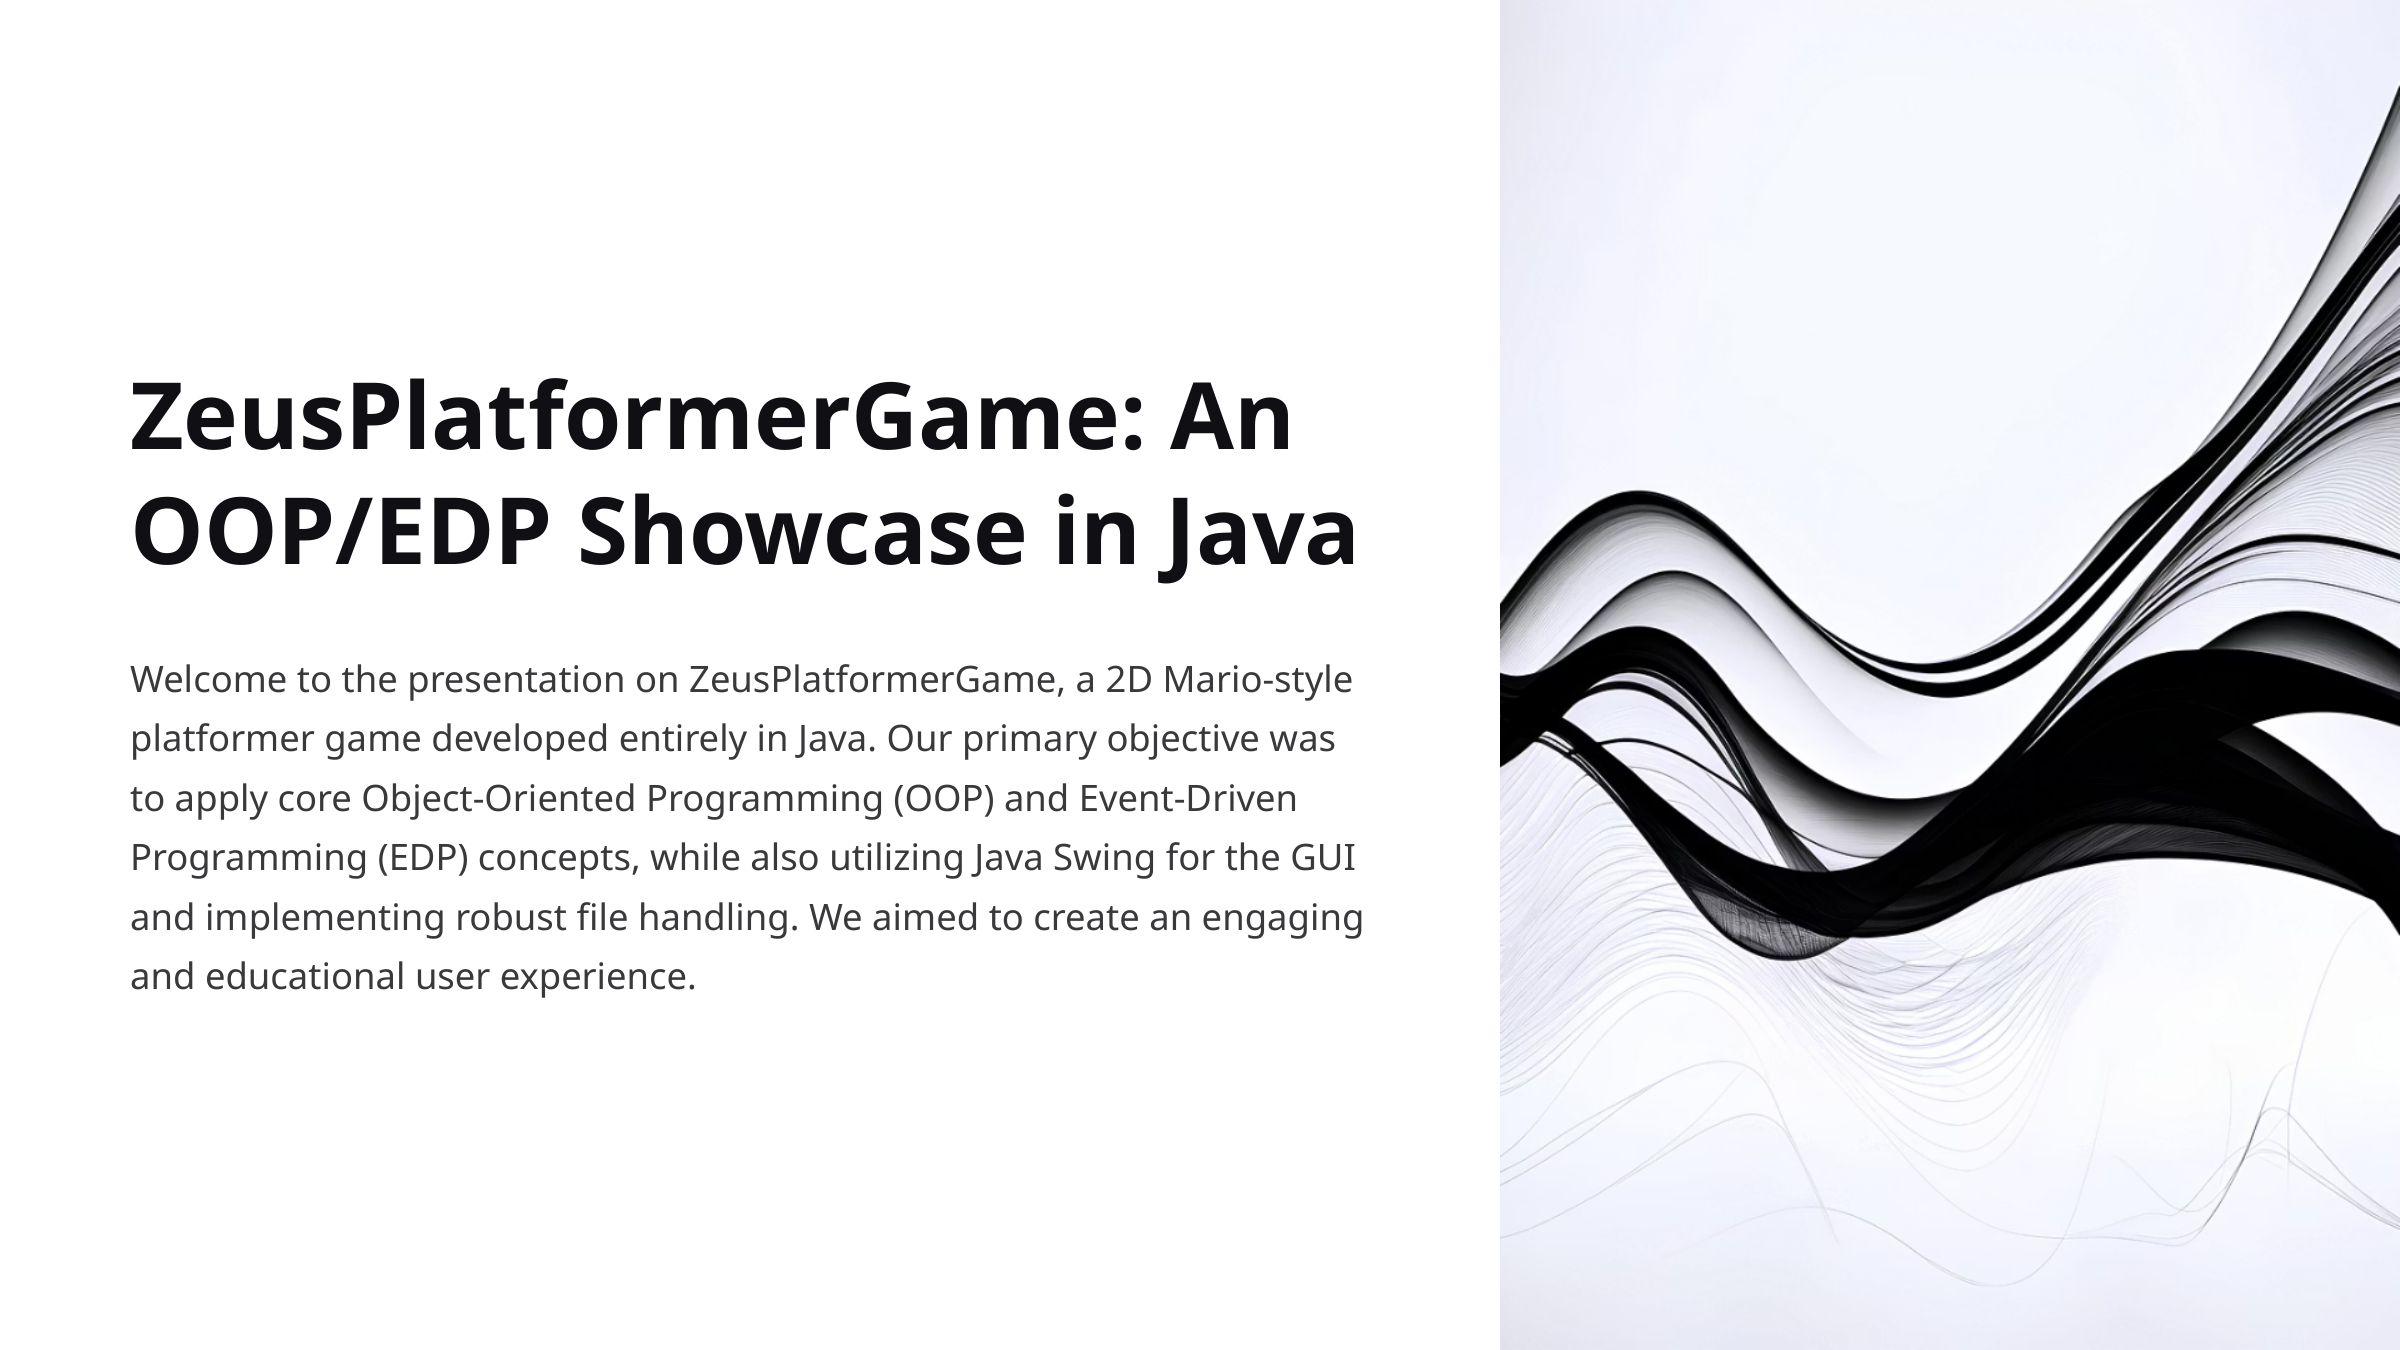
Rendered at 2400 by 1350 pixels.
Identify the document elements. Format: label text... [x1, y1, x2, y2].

text_box ZeusPlatformerGame: An OOP/EDP Showcase in Java [130, 352, 1370, 585]
picture [1499, 0, 2400, 1350]
text_box Welcome to the presentation on ZeusPlatformerGame, a 2D Mario-style platformer game developed entirely in Java. Our primary objective was to apply core Object-Oriented Programming (OOP) and Event-Driven Programming (EDP) concepts, while also utilizing Java Swing for the GUI and implementing robust file handling. We aimed to create an engaging and educational user experience. [130, 640, 1370, 998]
